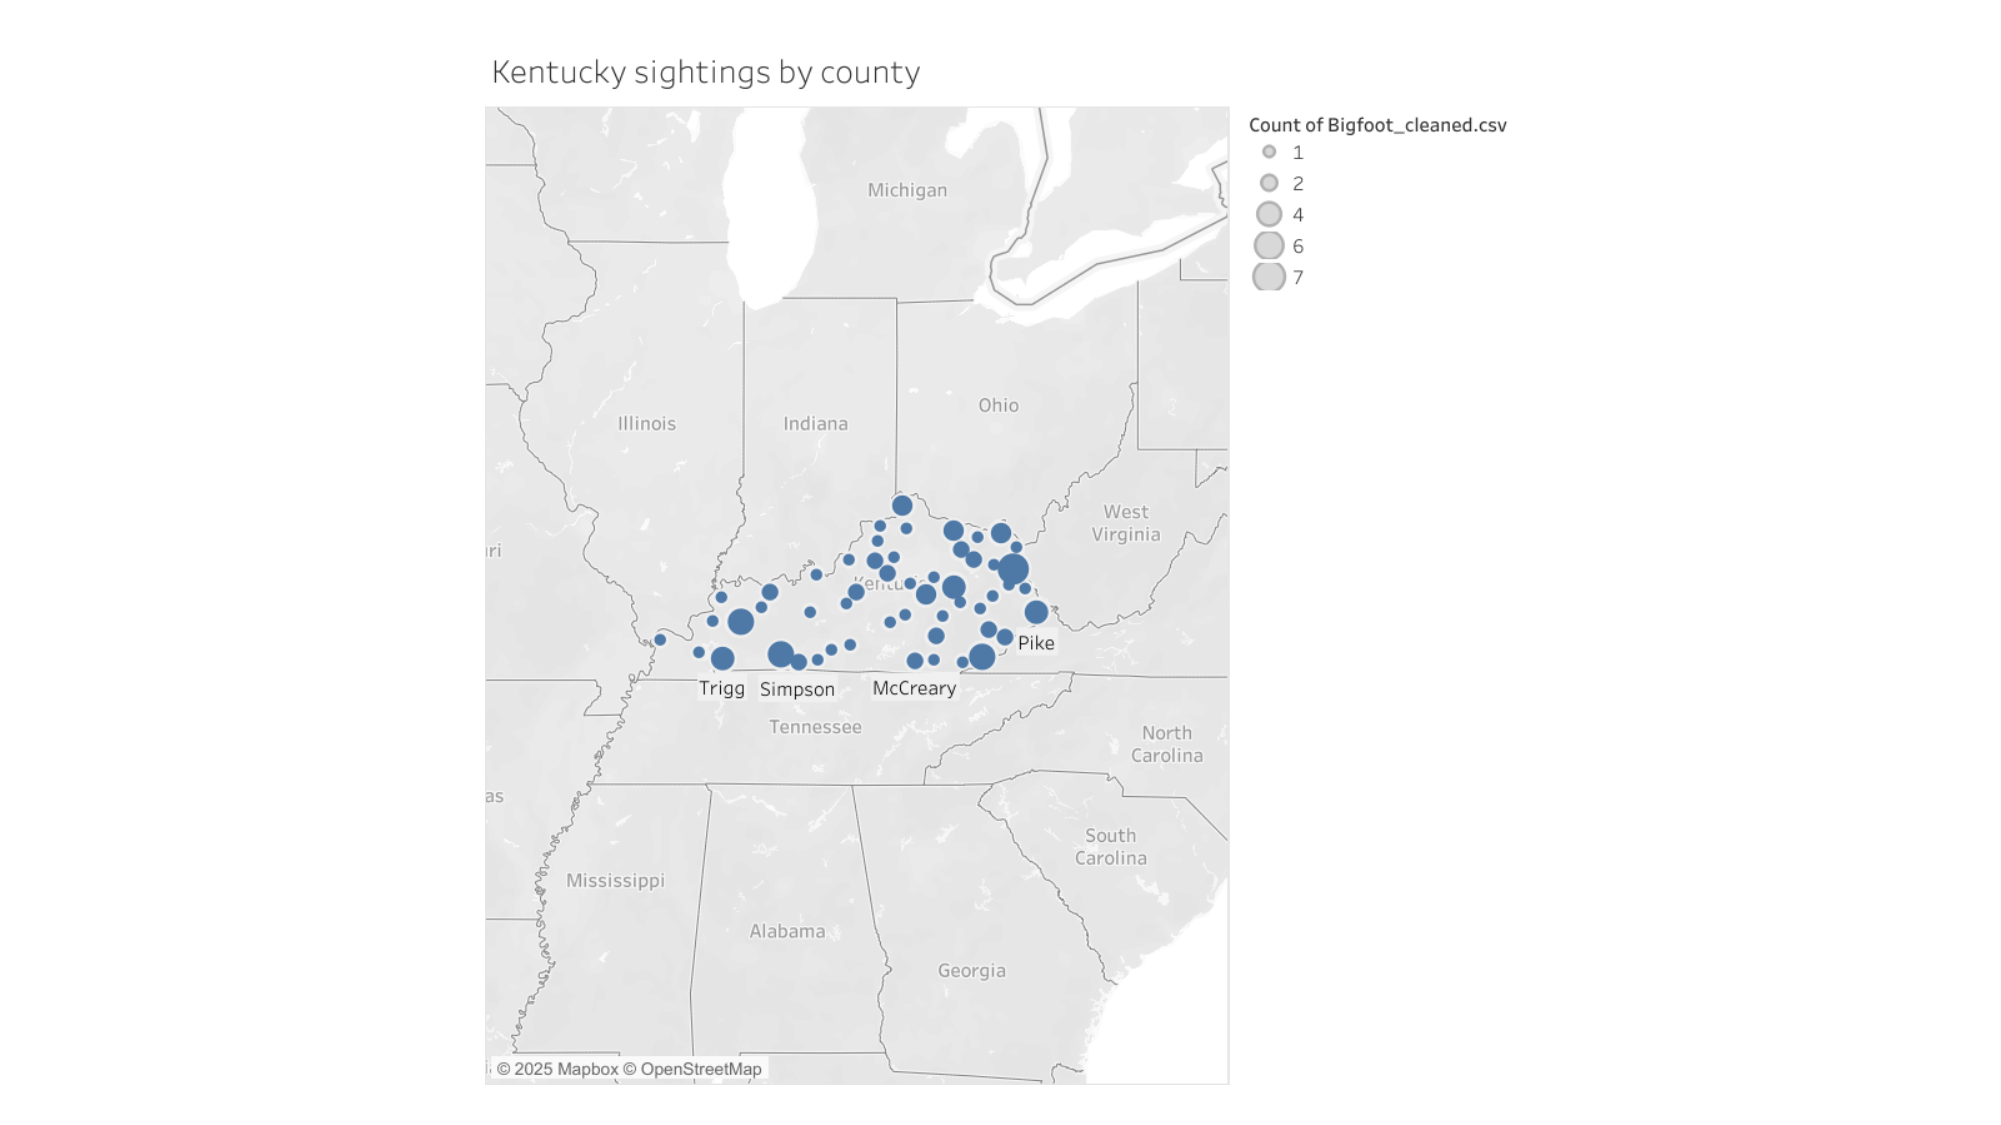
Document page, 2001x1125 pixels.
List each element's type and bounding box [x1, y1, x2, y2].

picture [484, 39, 1515, 1085]
